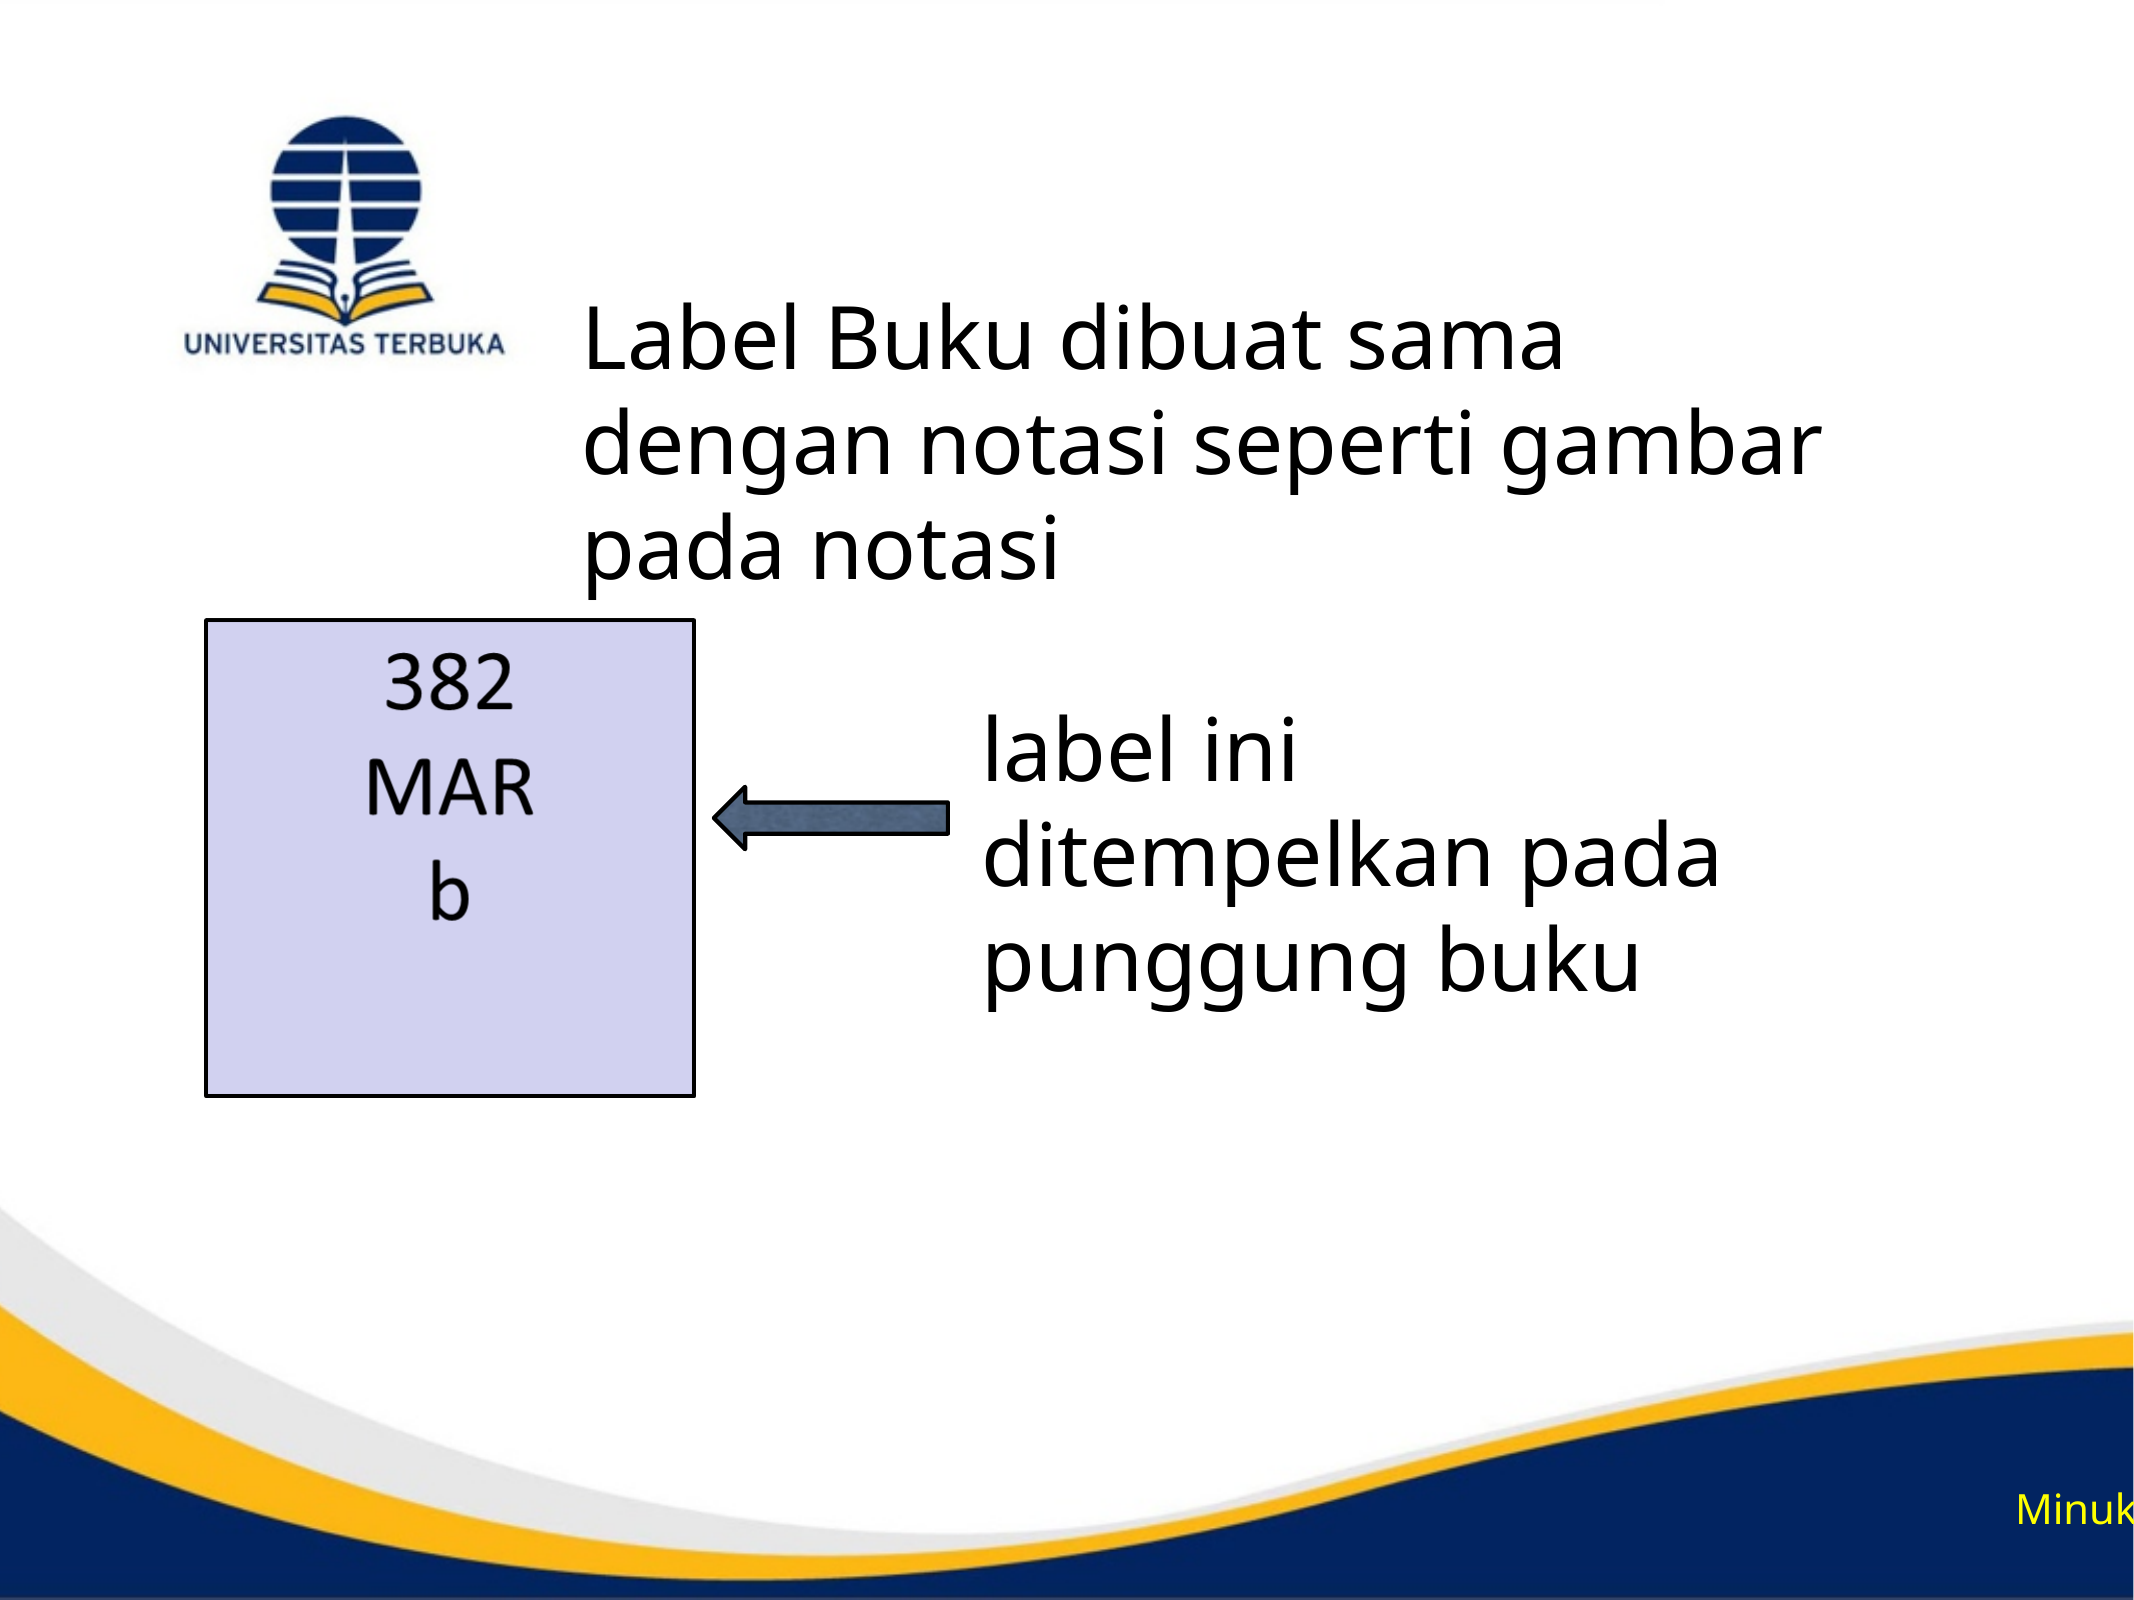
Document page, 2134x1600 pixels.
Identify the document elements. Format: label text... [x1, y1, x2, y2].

text_box Label Buku dibuat sama dengan notasi seperti gambar pada notasi [566, 274, 1875, 605]
text_box label ini ditempelkan pada punggung buku [966, 686, 1842, 1017]
picture [0, 0, 2134, 1600]
text_box Minuk [2000, 1475, 2134, 1540]
text_box [713, 786, 948, 850]
